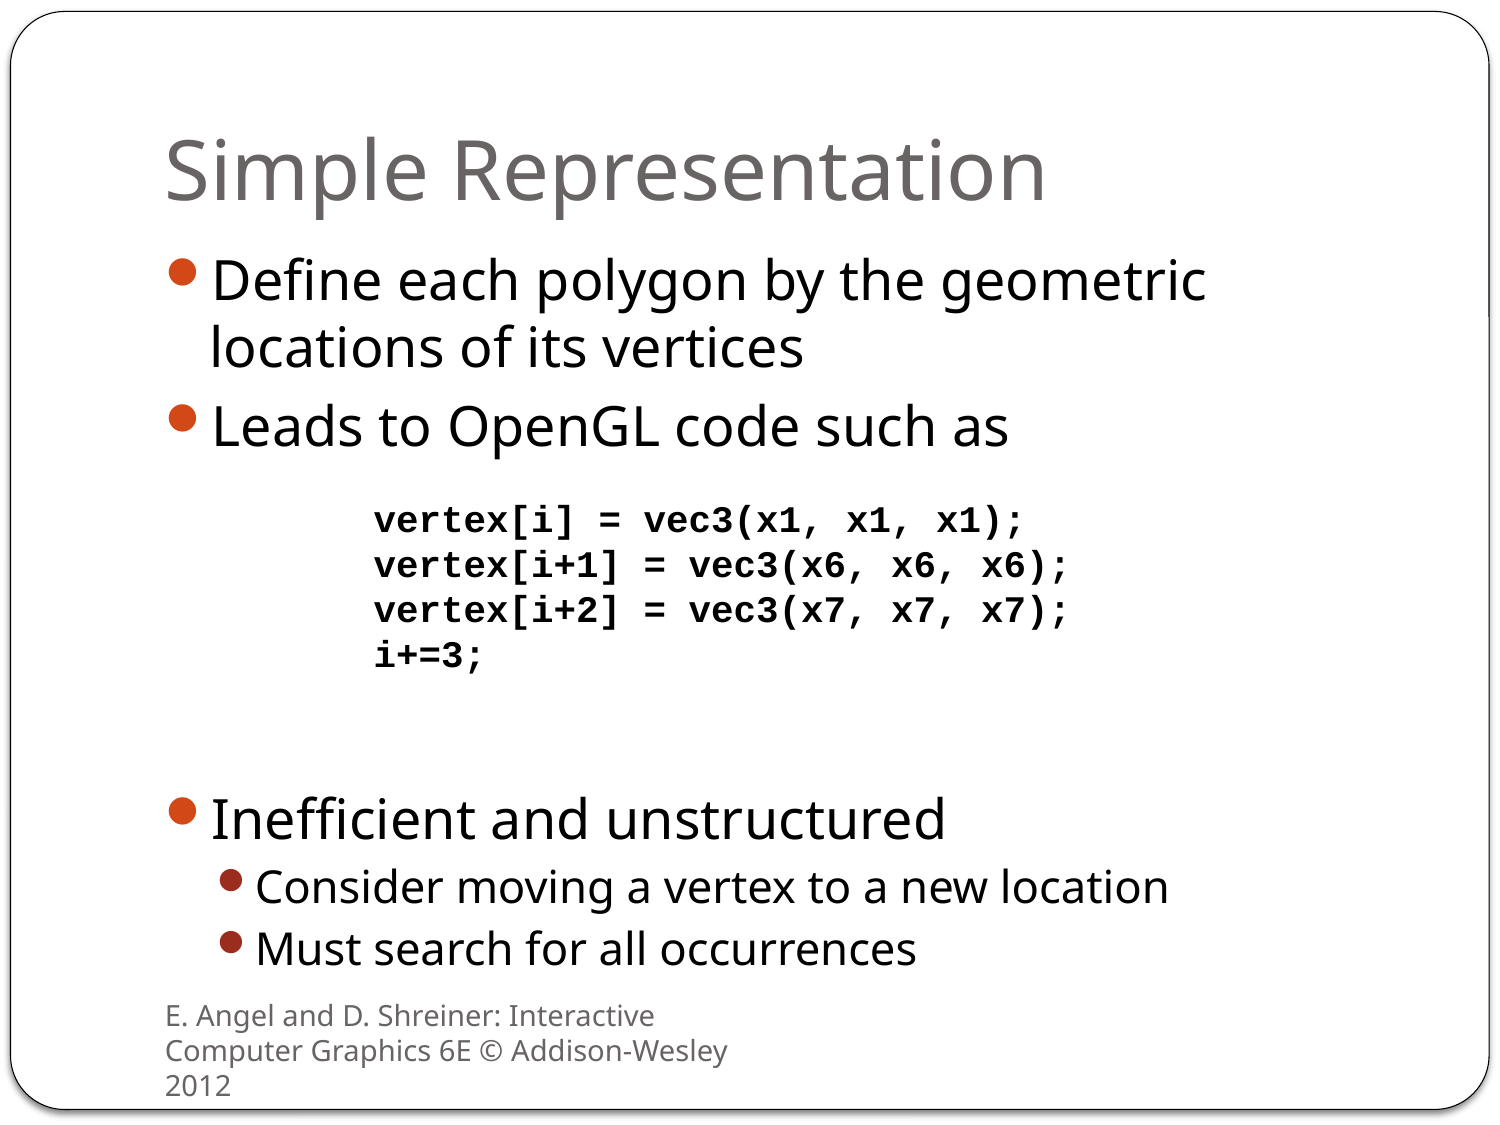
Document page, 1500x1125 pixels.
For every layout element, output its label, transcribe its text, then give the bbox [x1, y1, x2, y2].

text_box vertex[i] = vec3(x1, x1, x1); vertex[i+1] = vec3(x6, x6, x6); vertex[i+2] = vec3(x7, x7, x7); i+=3; [358, 487, 1086, 683]
footer E. Angel and D. Shreiner: Interactive Computer Graphics 6E © Addison-Wesley 2012 [150, 1012, 800, 1088]
list Define each polygon by the geometric locations of its vertices Leads to OpenGL code such as Inefficient and unstructured Consider moving a vertex to a new location Must search for all occurrences [150, 237, 1425, 988]
title Simple Representation [150, 45, 1425, 233]
